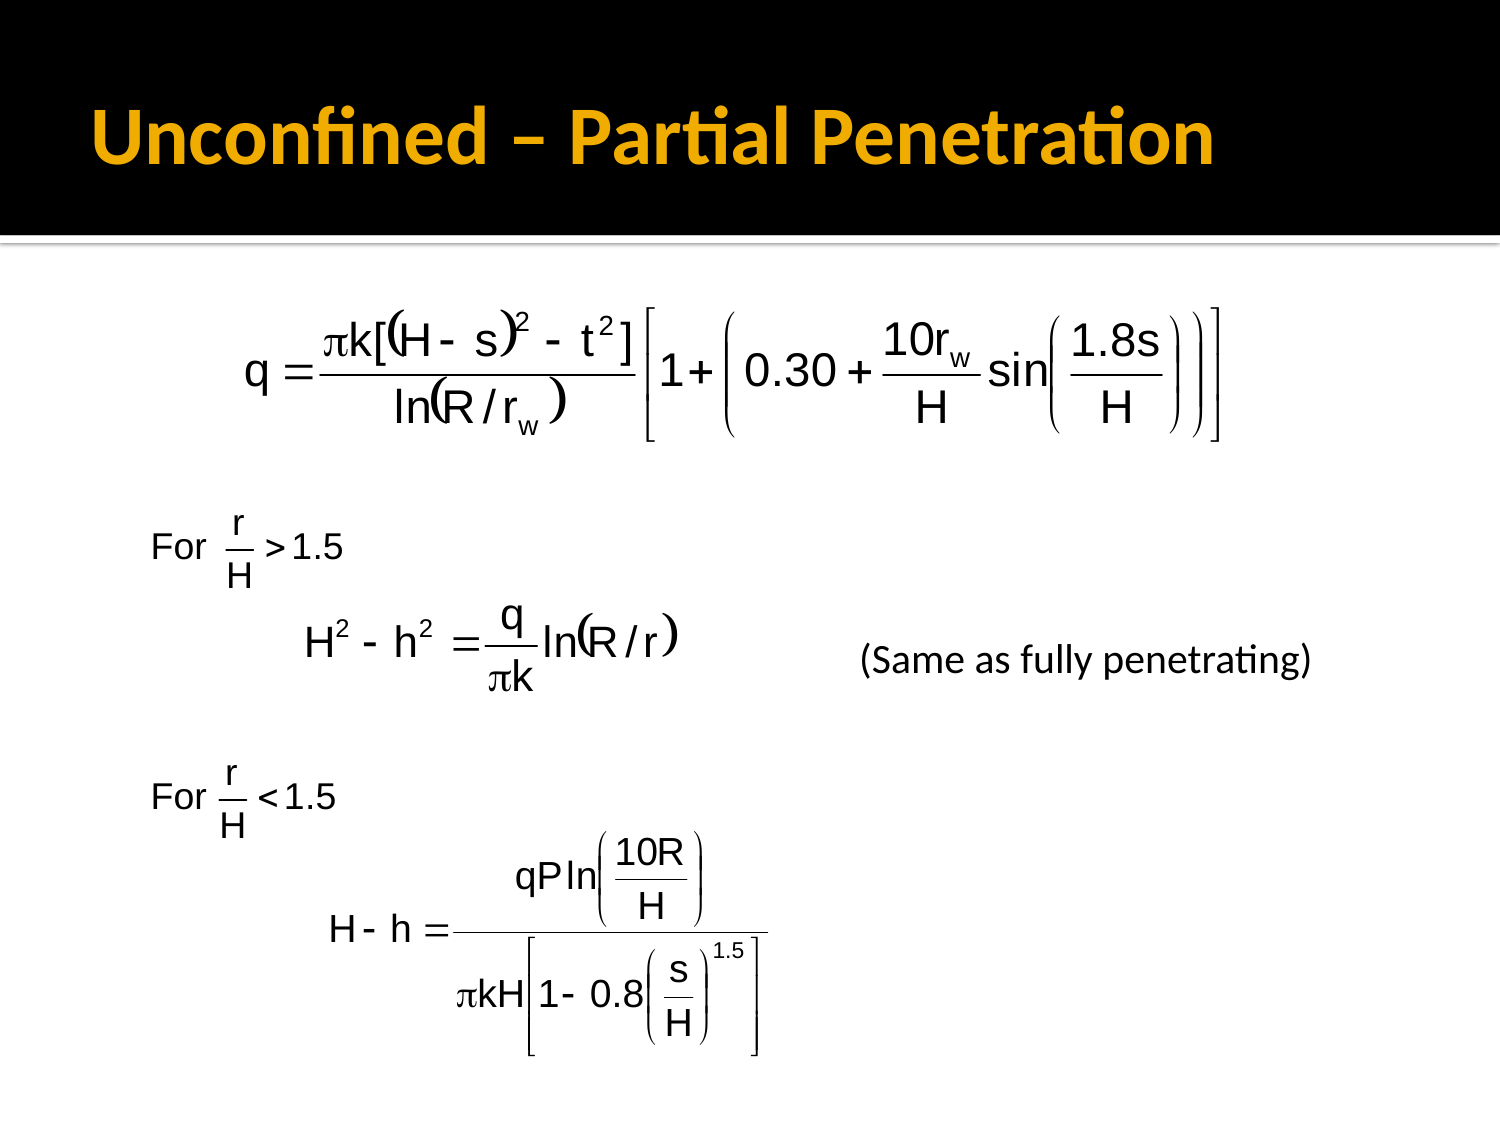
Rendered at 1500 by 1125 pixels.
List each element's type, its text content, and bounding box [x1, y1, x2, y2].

text_box (Same as fully penetrating) [844, 624, 1328, 690]
title Unconfined – Partial Penetration [75, 37, 1400, 149]
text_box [147, 749, 344, 847]
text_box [299, 587, 681, 702]
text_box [237, 299, 1237, 450]
title Unconfined – Partial Penetration [75, 150, 1400, 225]
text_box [147, 499, 350, 597]
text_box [324, 824, 775, 1067]
